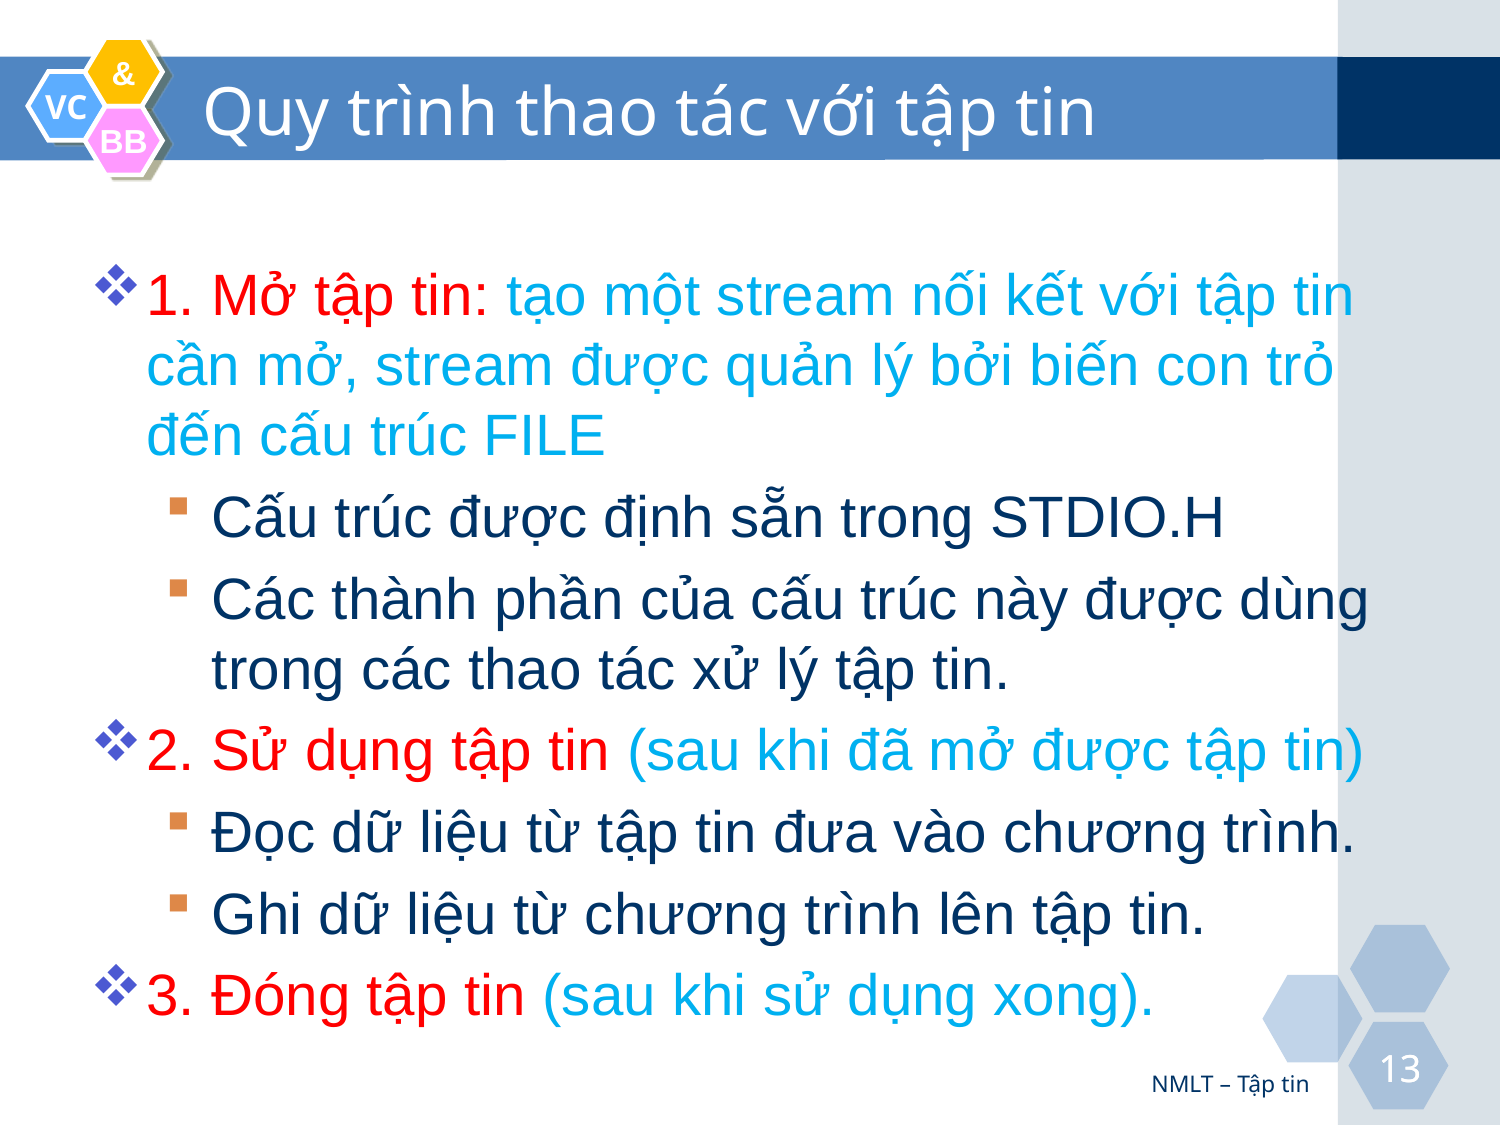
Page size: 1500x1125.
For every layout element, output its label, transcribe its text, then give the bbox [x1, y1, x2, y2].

footer NMLT – Tập tin [849, 1062, 1326, 1101]
title Quy trình thao tác với tập tin [187, 62, 1288, 155]
list 1. Mở tập tin: tạo một stream nối kết với tập tin cần mở, stream được quản lý bởi biến con trỏ đến cấu trúc FILE Cấu trúc được định sẵn trong STDIO.H Các thành phần của cấu trúc này được dùng trong các thao tác xử lý tập tin. 2. Sử dụng tập tin (sau khi đã mở được tập tin) Đọc dữ liệu từ tập tin đưa vào chương trình. Ghi dữ liệu từ chương trình lên tập tin. 3. Đóng tập tin (sau khi sử dụng xong). [75, 249, 1425, 1038]
